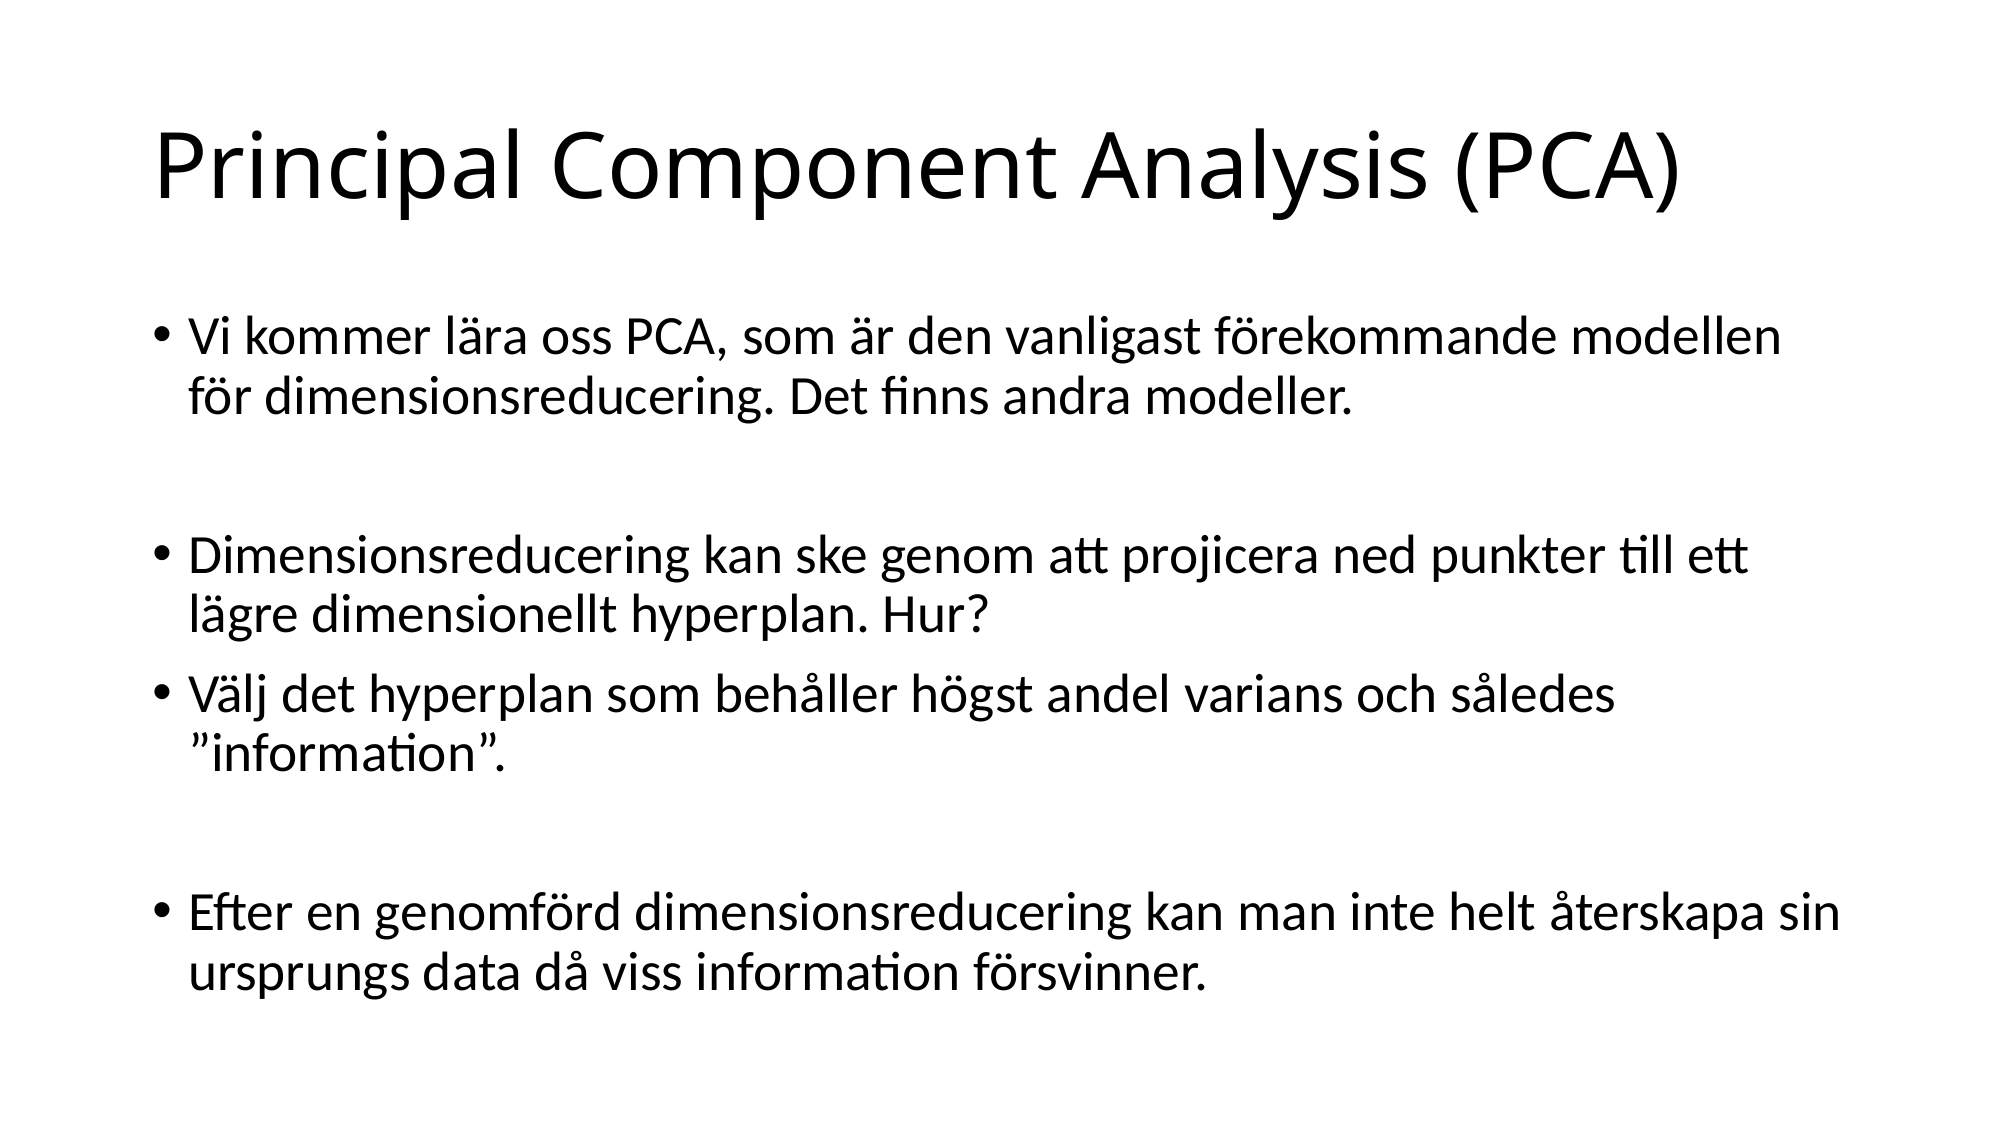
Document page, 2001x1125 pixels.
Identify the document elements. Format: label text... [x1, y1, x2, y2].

title Principal Component Analysis (PCA) [137, 59, 1863, 278]
list Vi kommer lära oss PCA, som är den vanligast förekommande modellen för dimensionsreducering. Det finns andra modeller. Dimensionsreducering kan ske genom att projicera ned punkter till ett lägre dimensionellt hyperplan. Hur? Välj det hyperplan som behåller högst andel varians och således ”information”. Efter en genomförd dimensionsreducering kan man inte helt återskapa sin ursprungs data då viss information försvinner. [137, 299, 1863, 1014]
